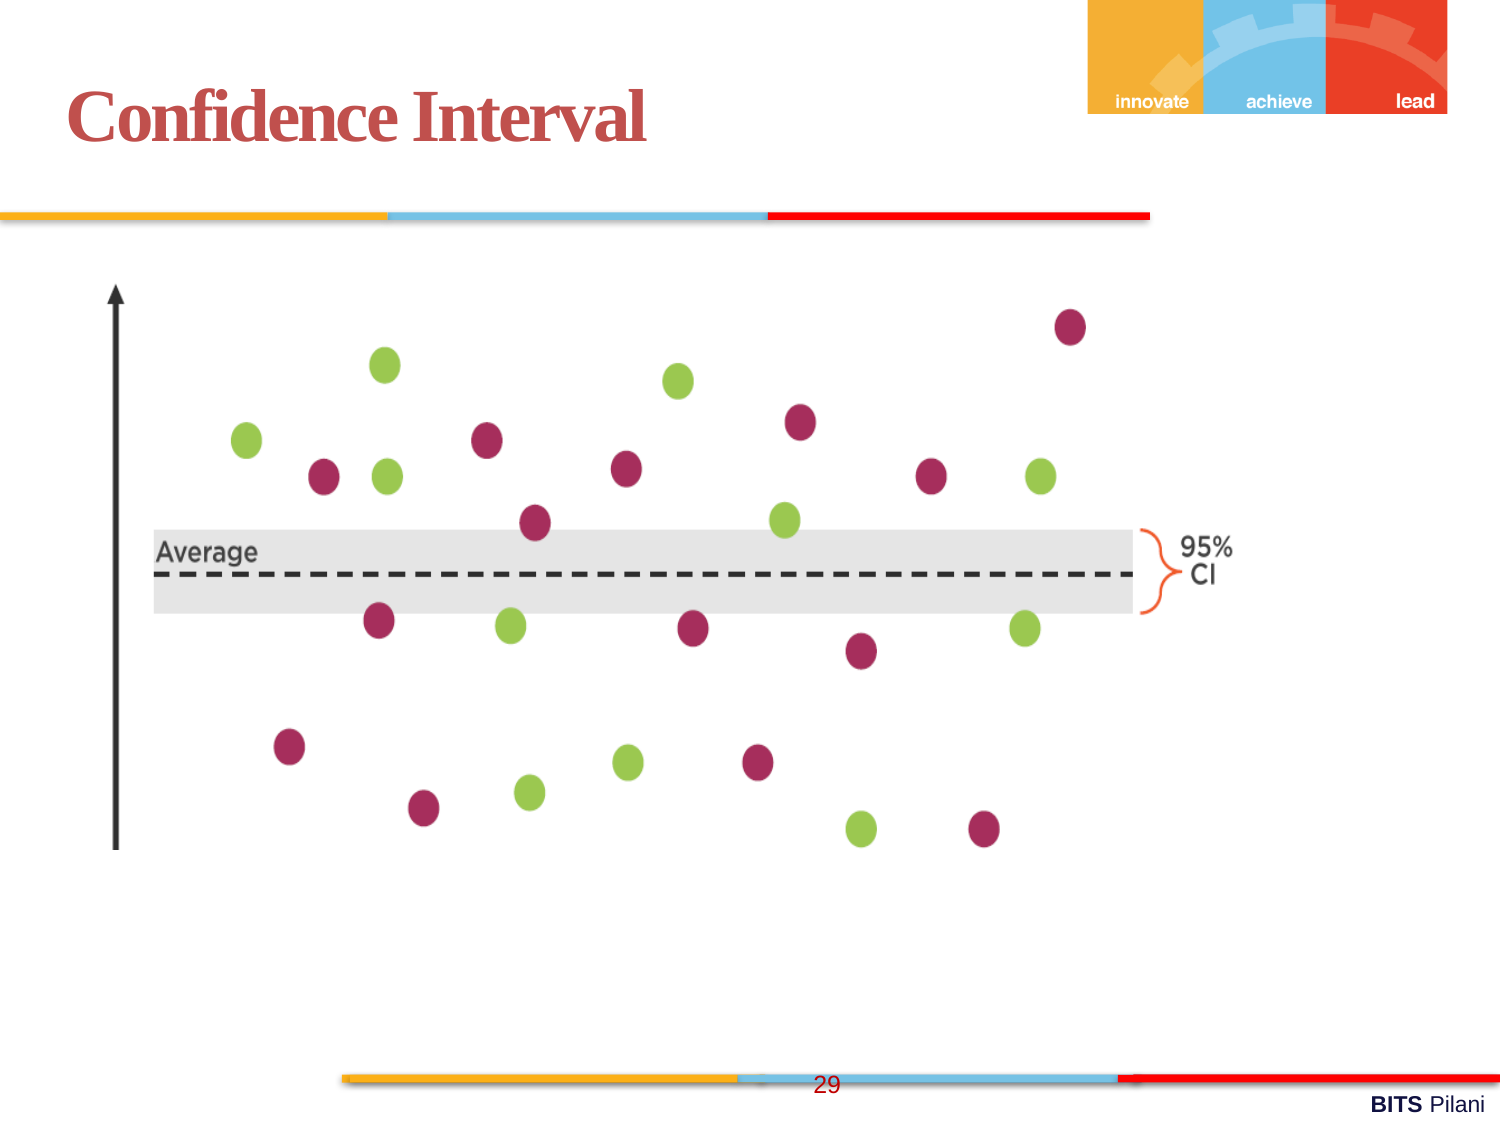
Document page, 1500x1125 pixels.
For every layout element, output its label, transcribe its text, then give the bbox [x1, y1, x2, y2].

list Confidence Interval [49, 24, 1088, 213]
picture [1087, 0, 1448, 114]
picture [98, 274, 1238, 851]
slide_number 29 [506, 1053, 857, 1114]
